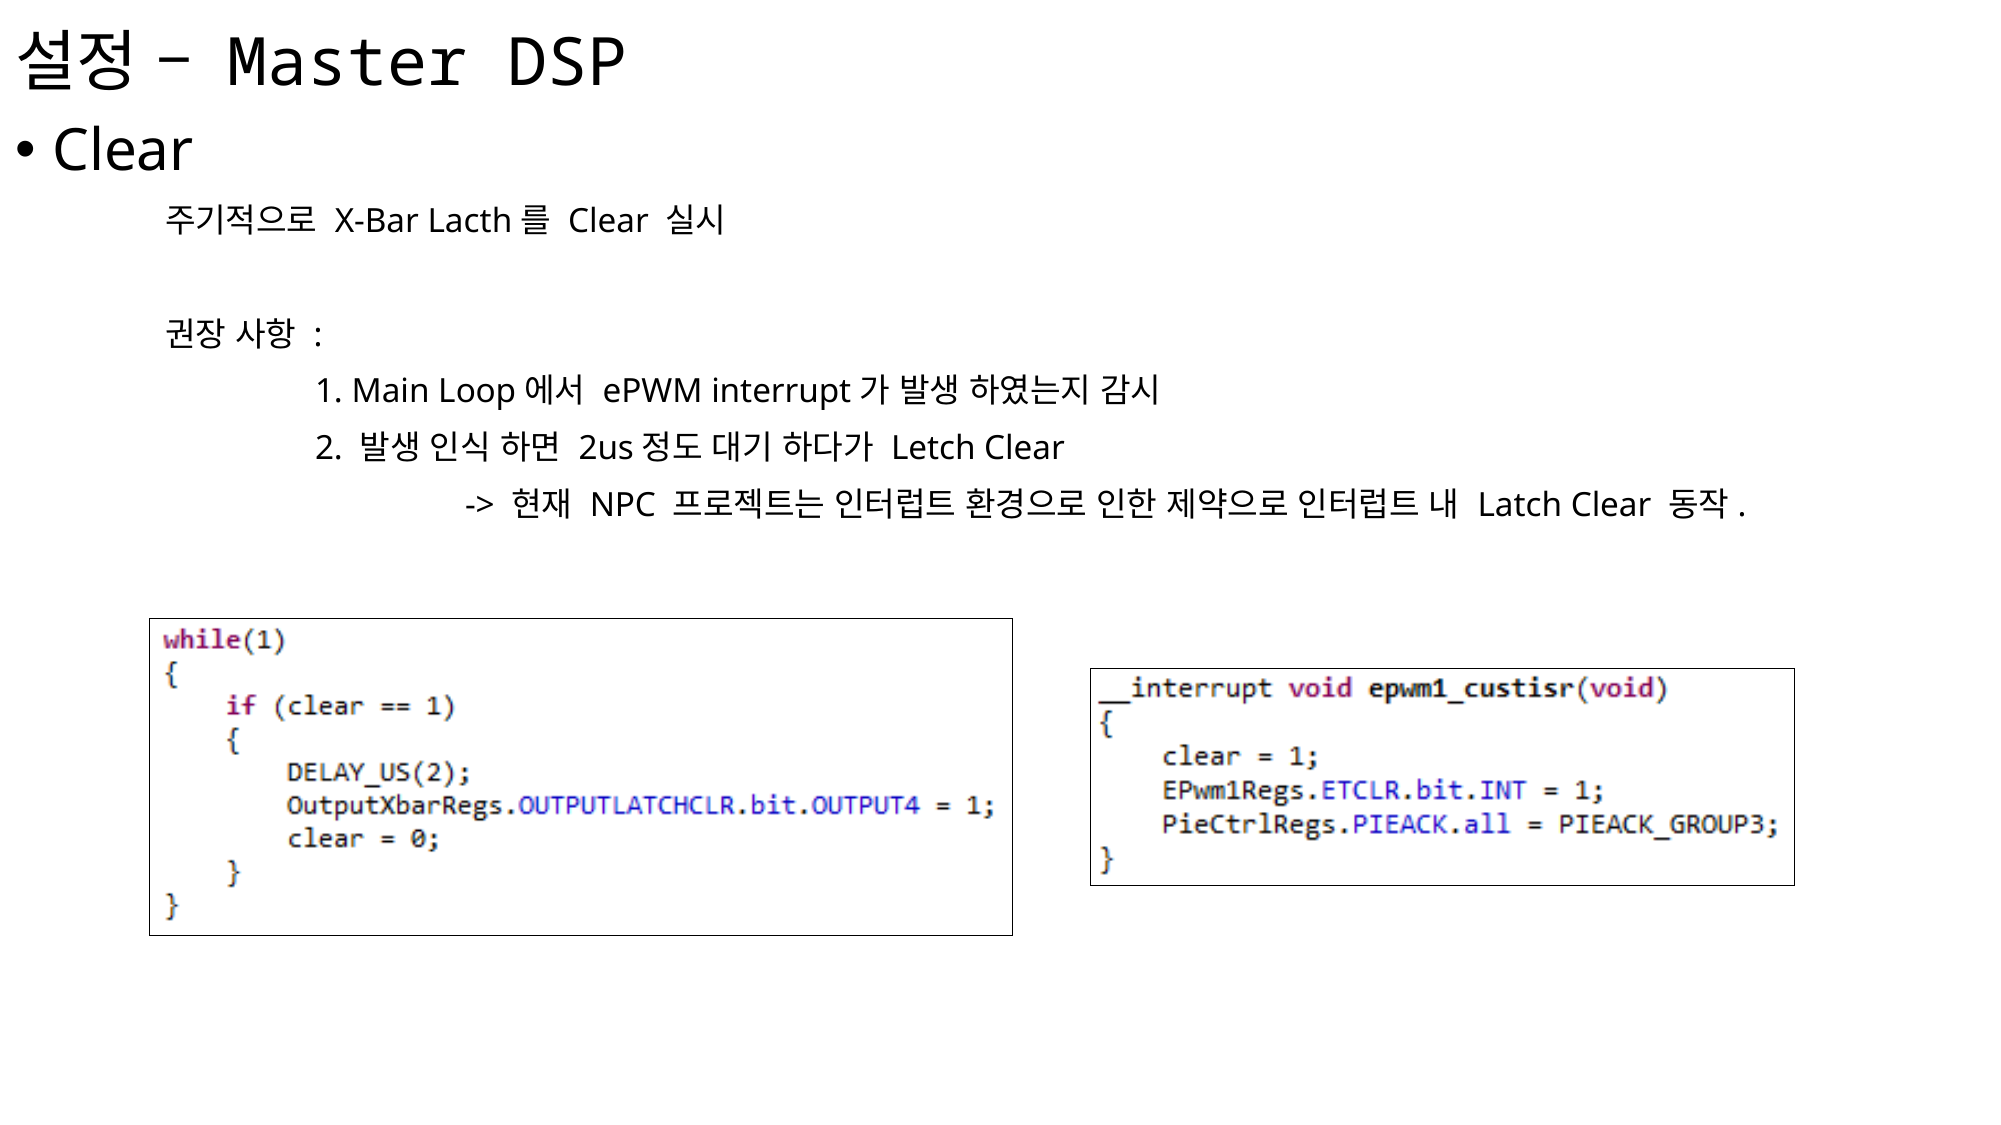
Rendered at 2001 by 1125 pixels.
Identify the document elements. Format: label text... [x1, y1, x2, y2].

text_box 설정 – Master DSP [0, 0, 2000, 108]
list Clear 주기적으로 X-Bar Lacth를 Clear 실시 권장 사항 : 1. Main Loop에서 ePWM interrupt가 발생 하였는지 감시 2. 발생 인식 하면 2us정도 대기 하다가 Letch Clear -> 현재 NPC 프로젝트는 인터럽트 환경으로 인한 제약으로 인터럽트 내 Latch Clear 동작. [0, 112, 2000, 1125]
picture [149, 618, 1013, 936]
picture [1090, 668, 1795, 886]
